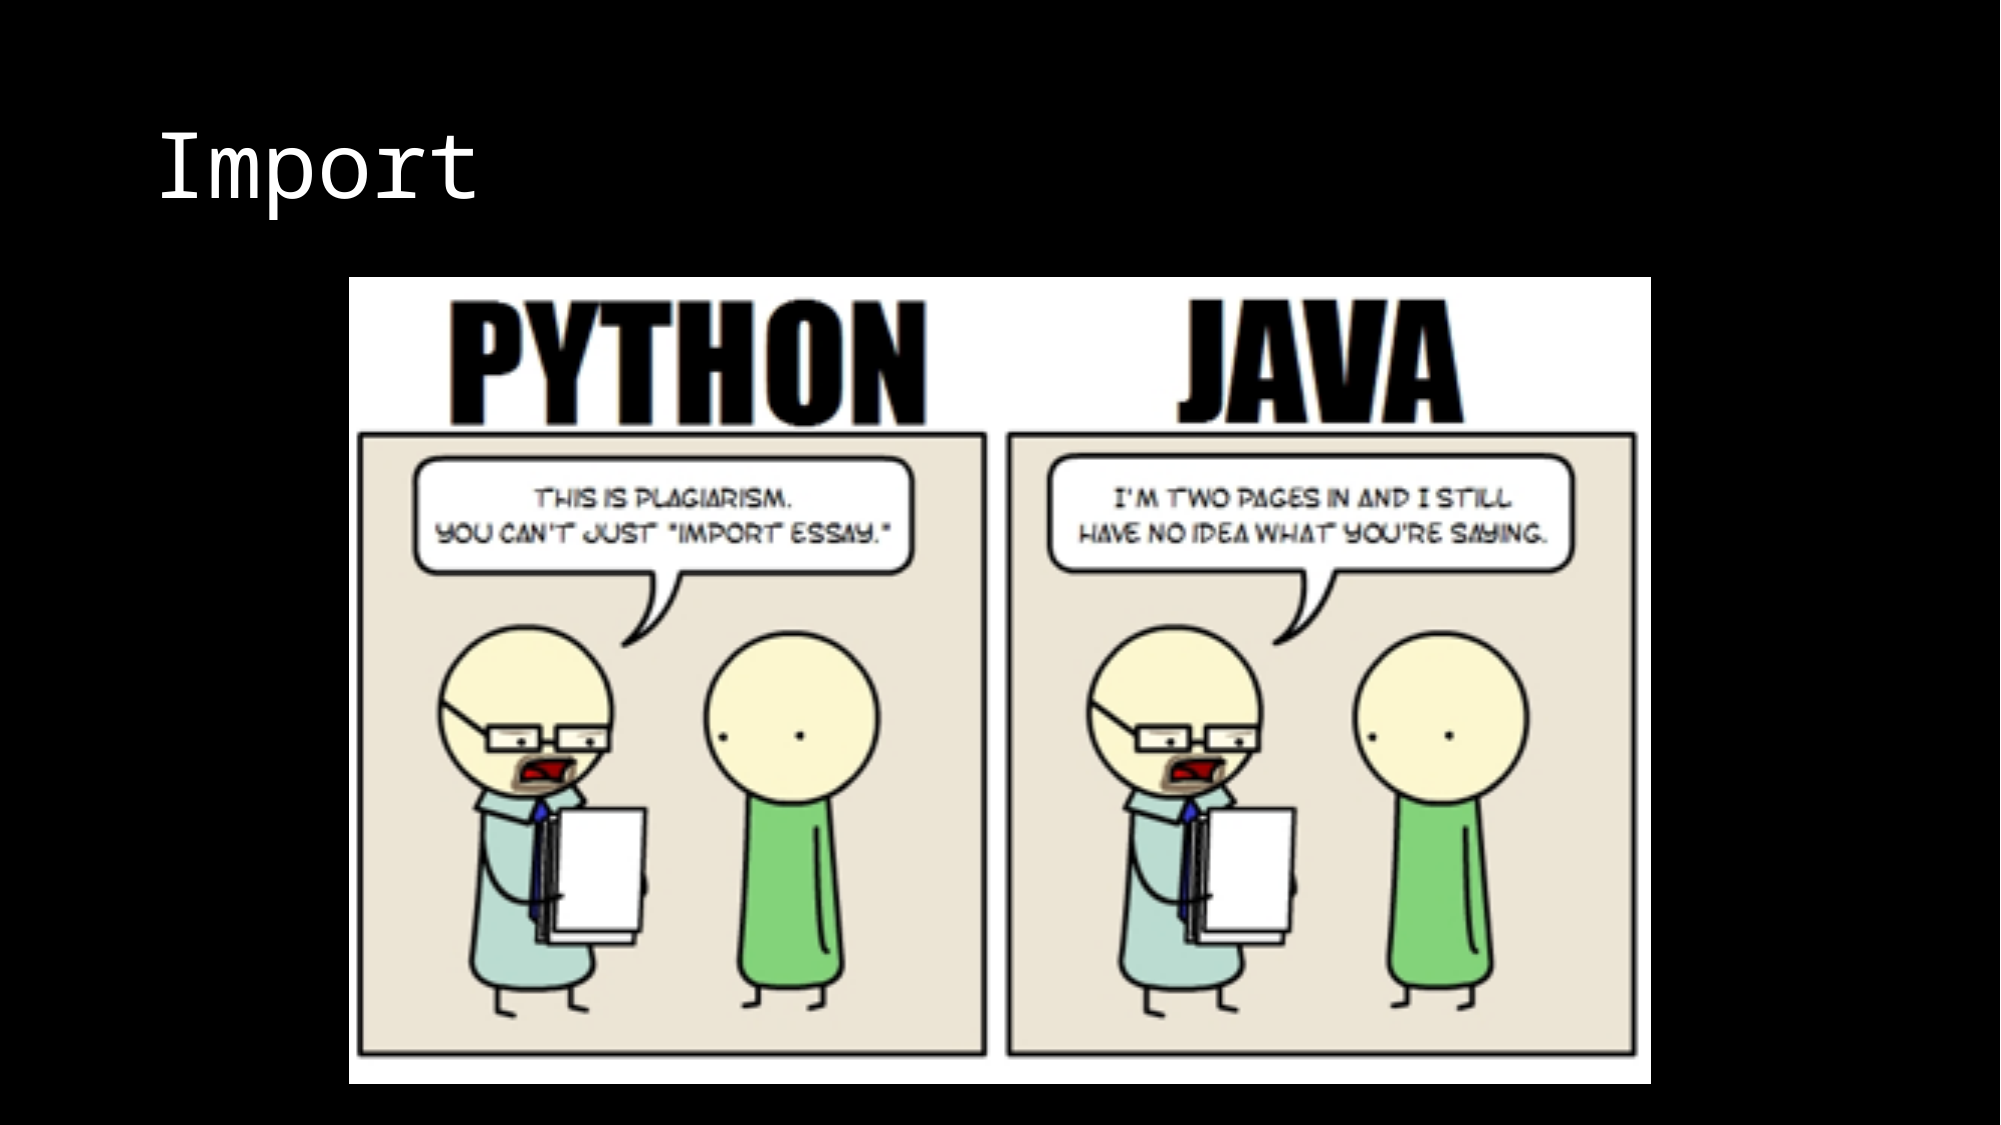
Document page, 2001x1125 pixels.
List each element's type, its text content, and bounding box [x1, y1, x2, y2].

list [349, 277, 1651, 1084]
title Import [137, 59, 1863, 278]
